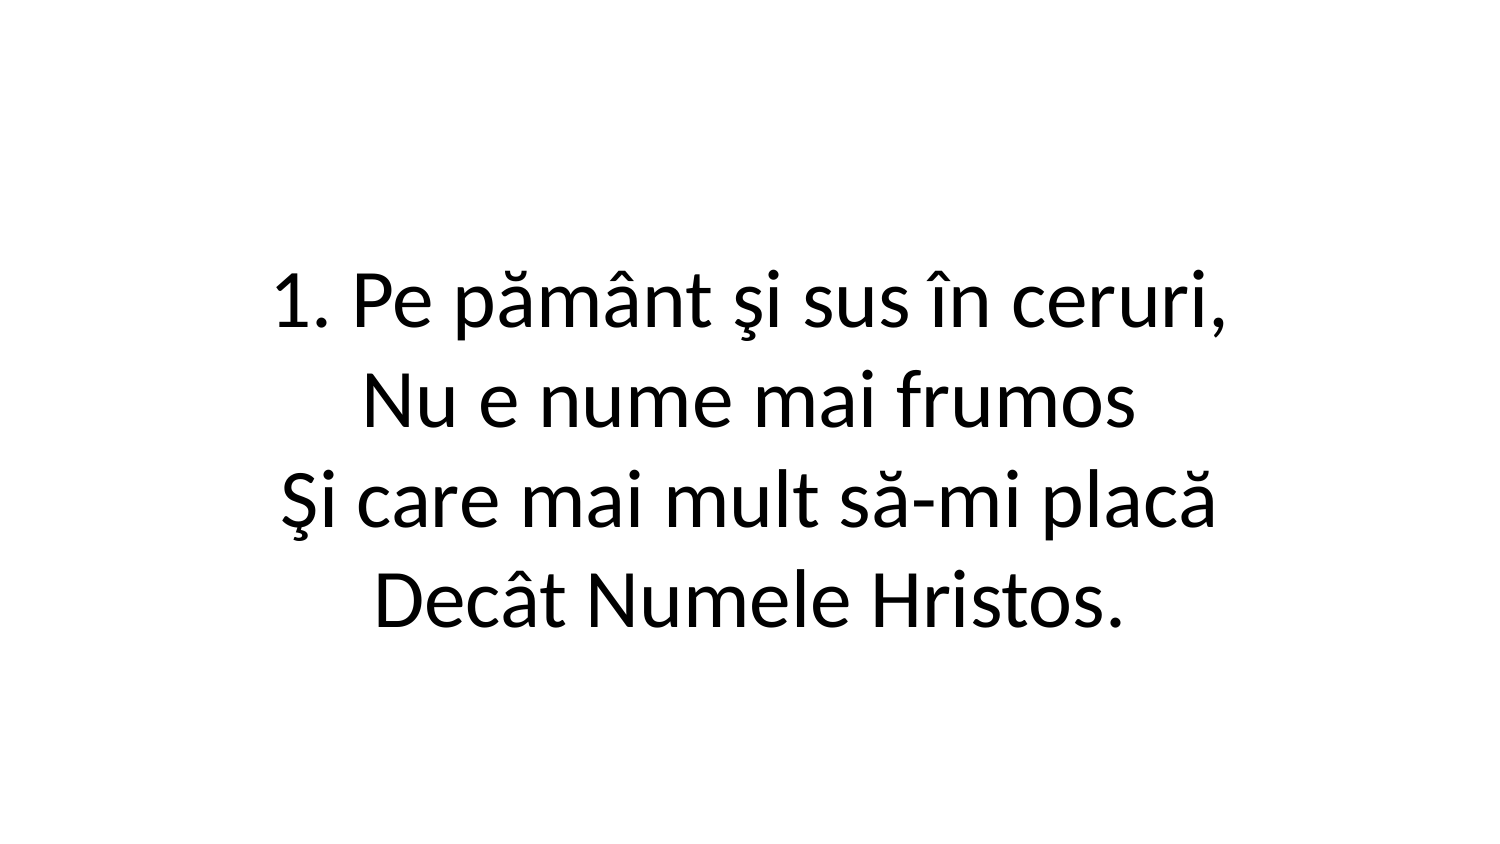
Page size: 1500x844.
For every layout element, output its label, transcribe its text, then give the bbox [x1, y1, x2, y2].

text_box 1. Pe pământ şi sus în ceruri, Nu e nume mai frumos Şi care mai mult să-mi placă Decât Numele Hristos. [254, 192, 1246, 652]
